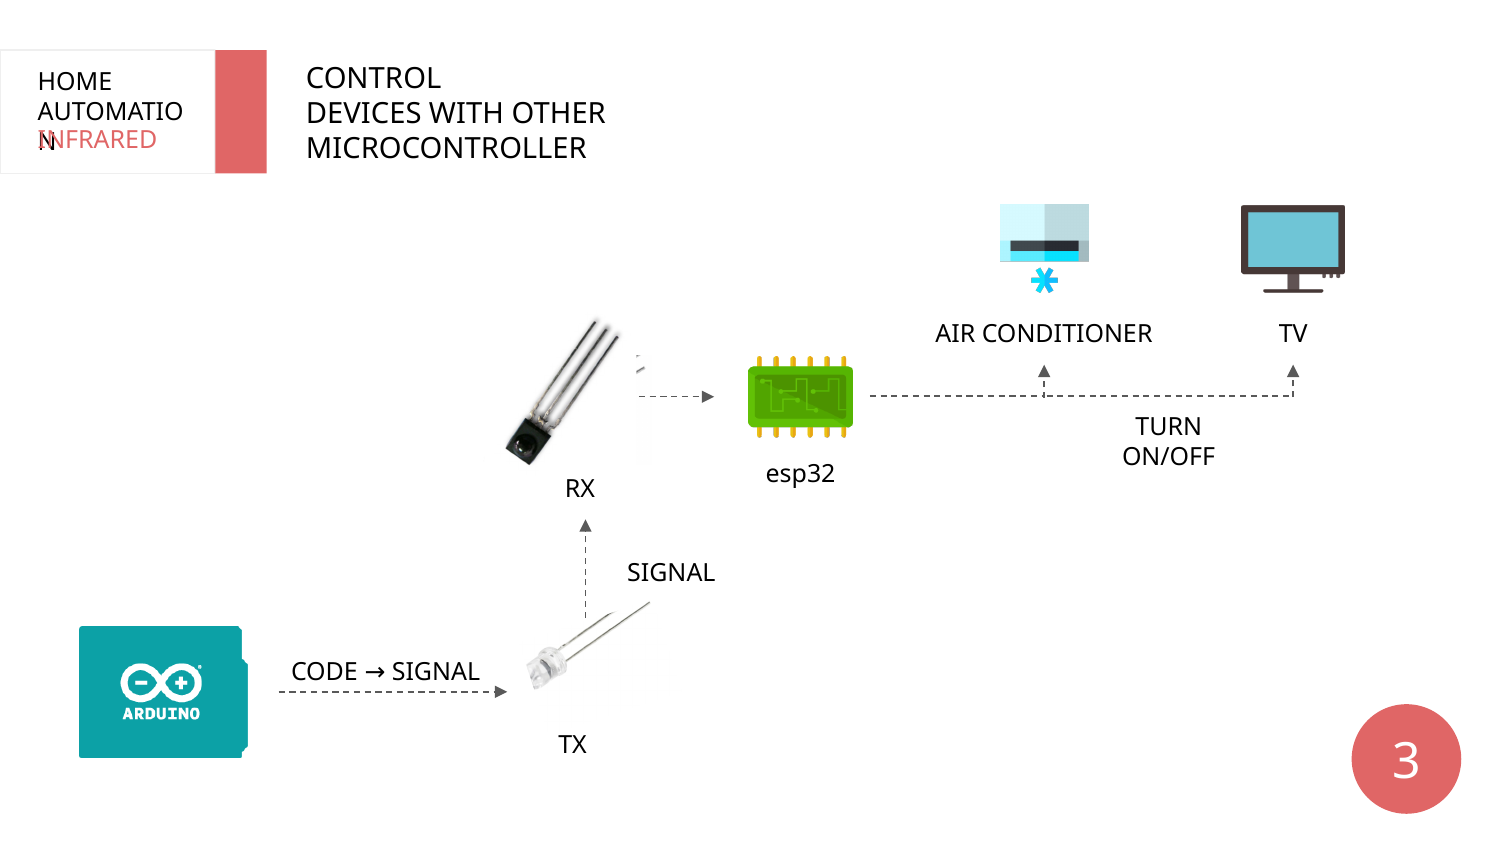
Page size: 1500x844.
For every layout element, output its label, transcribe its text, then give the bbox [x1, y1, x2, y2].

text_box TV [1162, 302, 1424, 356]
text_box TURN ON/OFF [1071, 405, 1266, 449]
text_box TX [451, 714, 695, 768]
text_box SIGNAL [593, 541, 749, 595]
text_box [0, 50, 215, 174]
text_box esp32 [703, 442, 898, 496]
text_box 3 [1351, 704, 1462, 814]
text_box AIR CONDITIONER [913, 302, 1162, 356]
picture [78, 626, 248, 758]
text_box INFRARED [22, 108, 192, 162]
text_box [290, 133, 586, 146]
picture [1241, 196, 1346, 301]
text_box CONTROL DEVICES WITH OTHER MICROCONTROLLER [290, 44, 704, 133]
text_box [215, 50, 267, 174]
picture [1000, 204, 1090, 293]
text_box HOME AUTOMATION [22, 50, 215, 118]
text_box CODE → SIGNAL [264, 640, 508, 694]
picture [482, 305, 652, 481]
picture [519, 599, 681, 735]
text_box RX [483, 457, 678, 511]
picture [748, 344, 853, 449]
